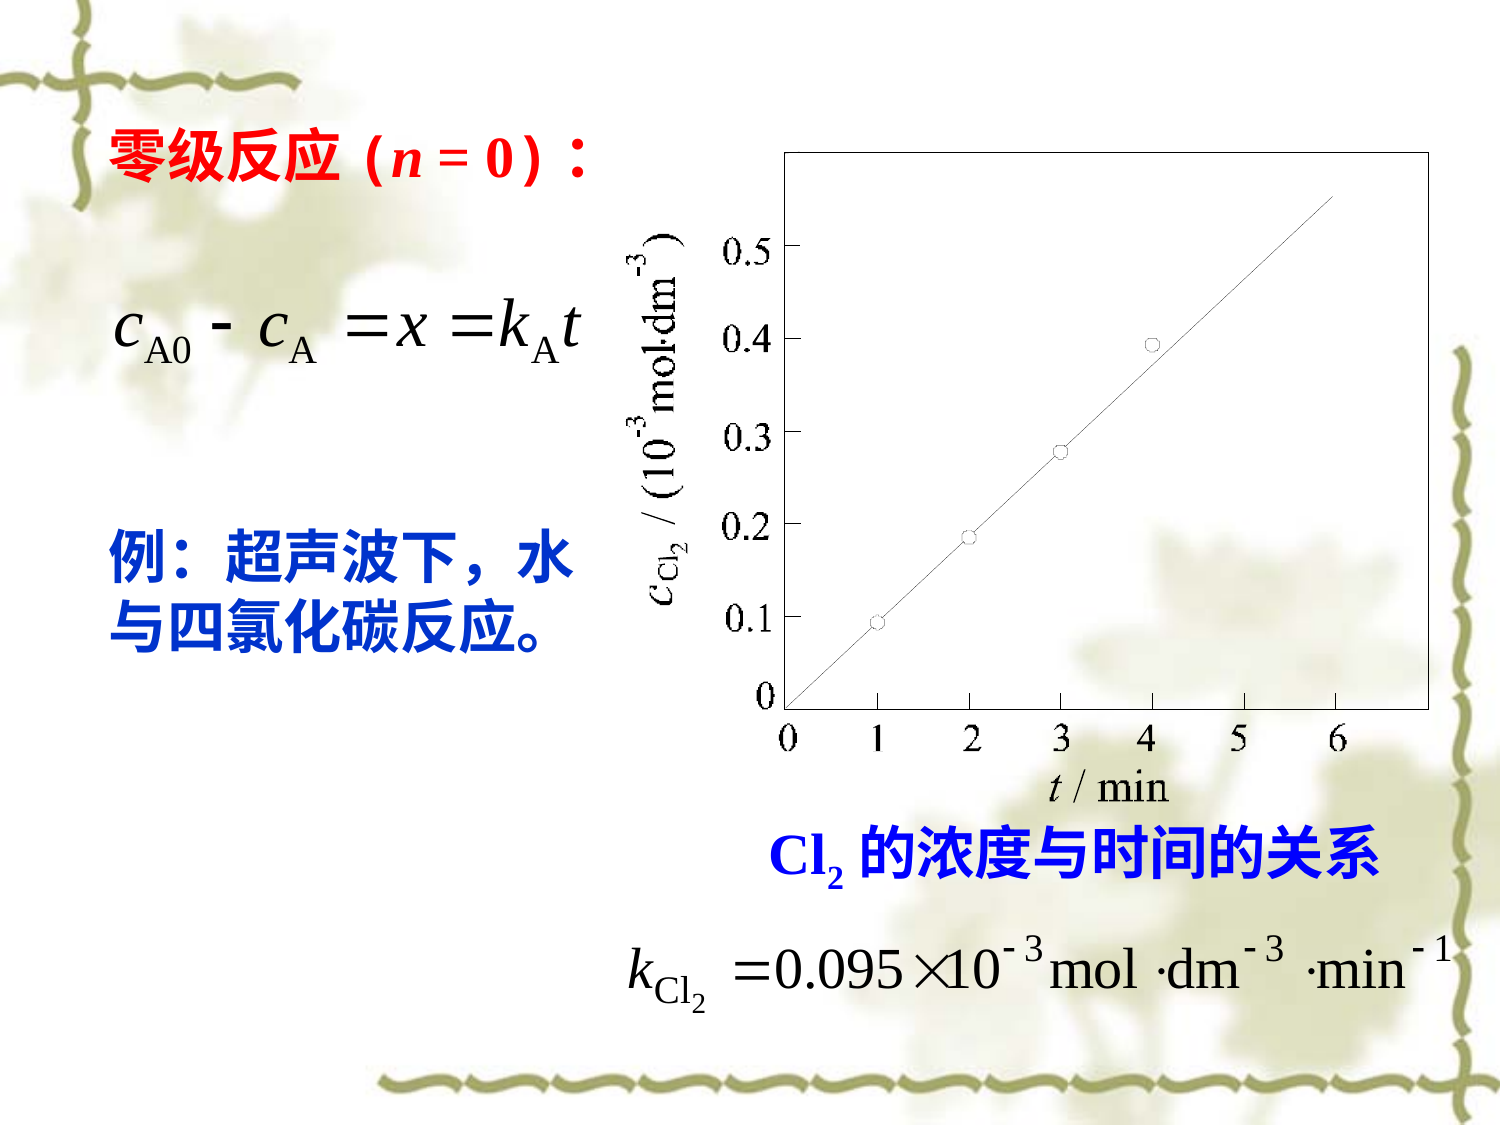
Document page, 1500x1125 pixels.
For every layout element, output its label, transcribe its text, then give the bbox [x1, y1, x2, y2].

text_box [618, 919, 1459, 1027]
picture [0, 0, 1500, 1125]
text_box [104, 276, 598, 381]
text_box 例：超声波下，水与四氯化碳反应。 [94, 513, 613, 668]
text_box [618, 146, 1435, 809]
text_box Cl2的浓度与时间的关系 [691, 817, 1411, 904]
text_box 零级反应(n = 0)： [94, 90, 694, 197]
